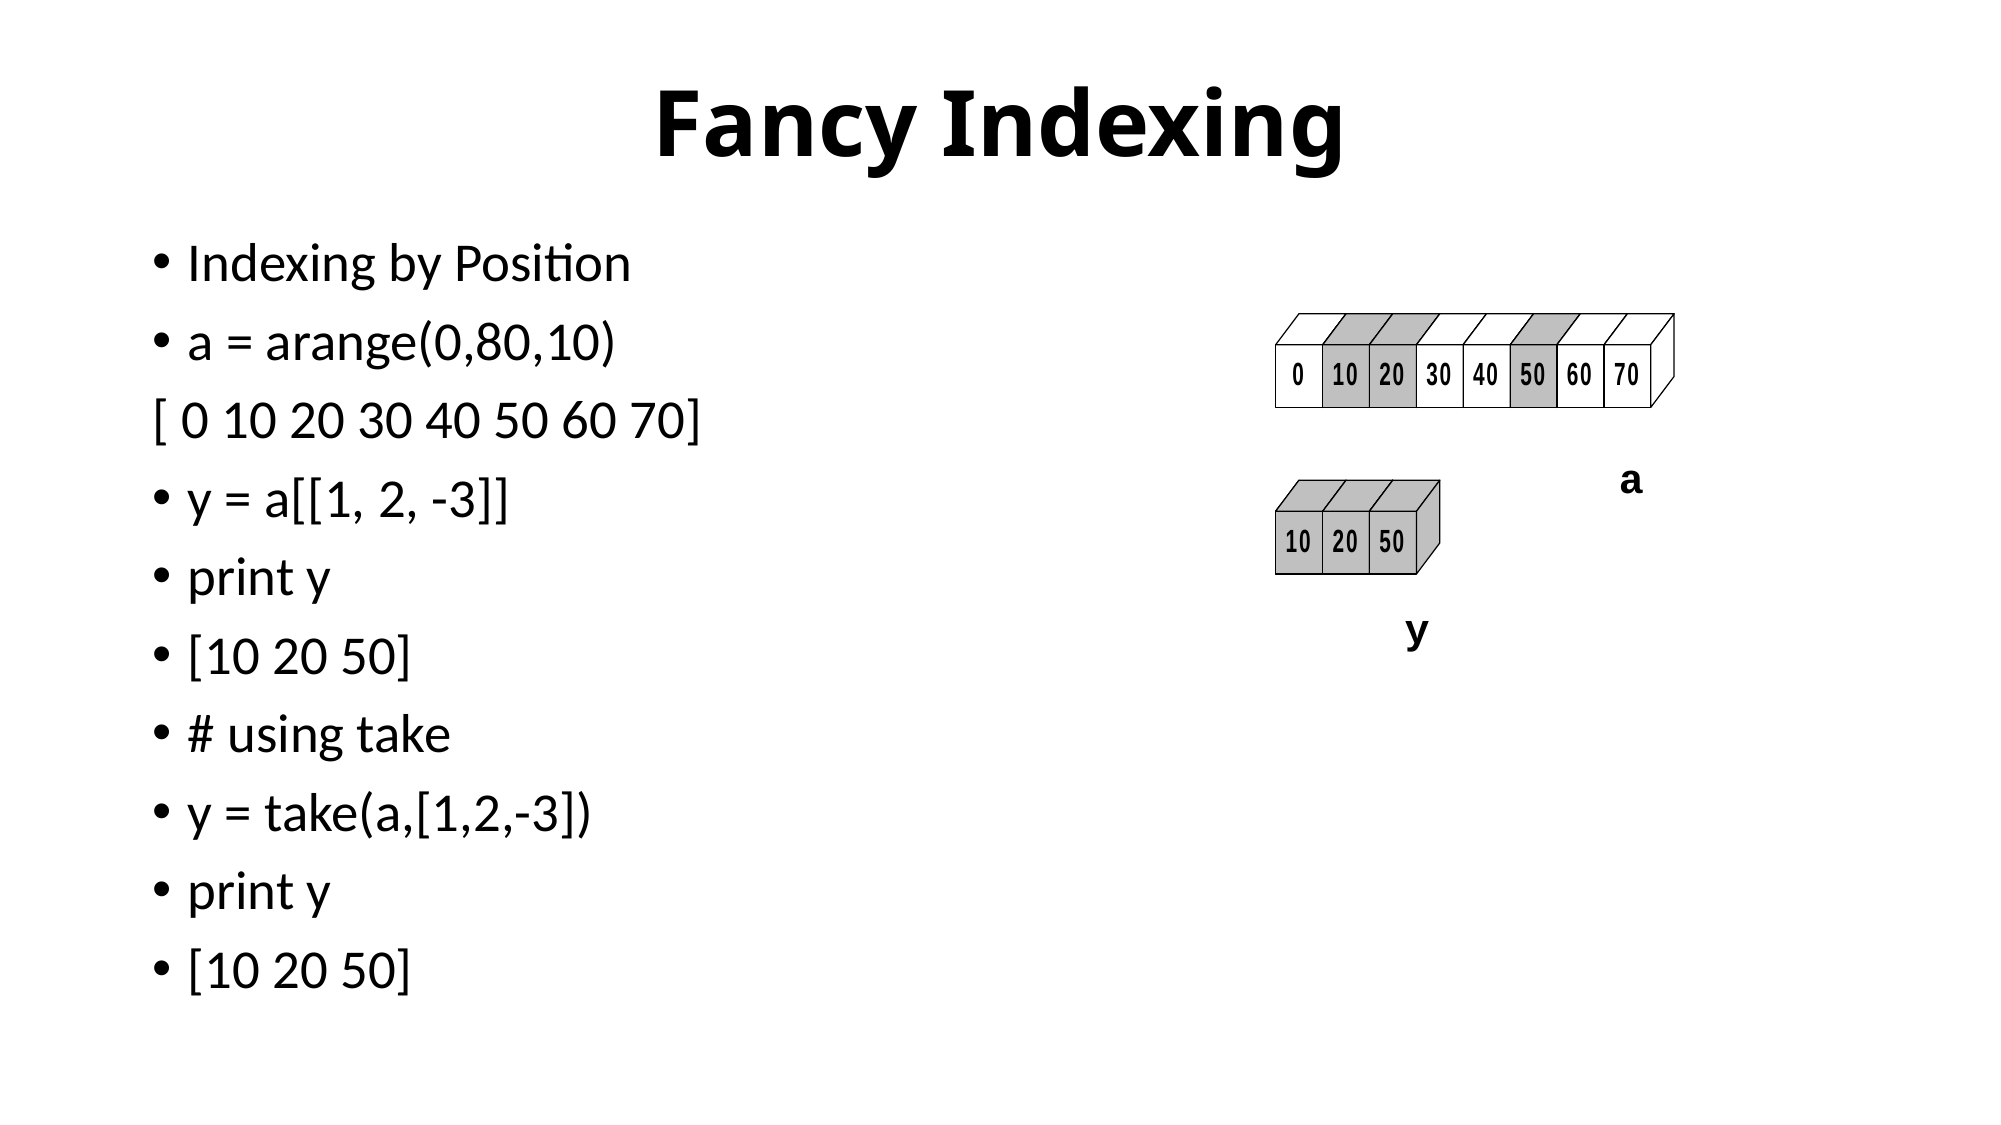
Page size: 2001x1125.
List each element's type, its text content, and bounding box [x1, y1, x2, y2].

title Fancy Indexing [137, 59, 1863, 194]
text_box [1273, 310, 1678, 667]
list Indexing by Position a = arange(0,80,10) [ 0 10 20 30 40 50 60 70] y = a[[1, 2, -3]] print y [10 20 50] # using take y = take(a,[1,2,-3]) print y [10 20 50] [137, 227, 1863, 1014]
